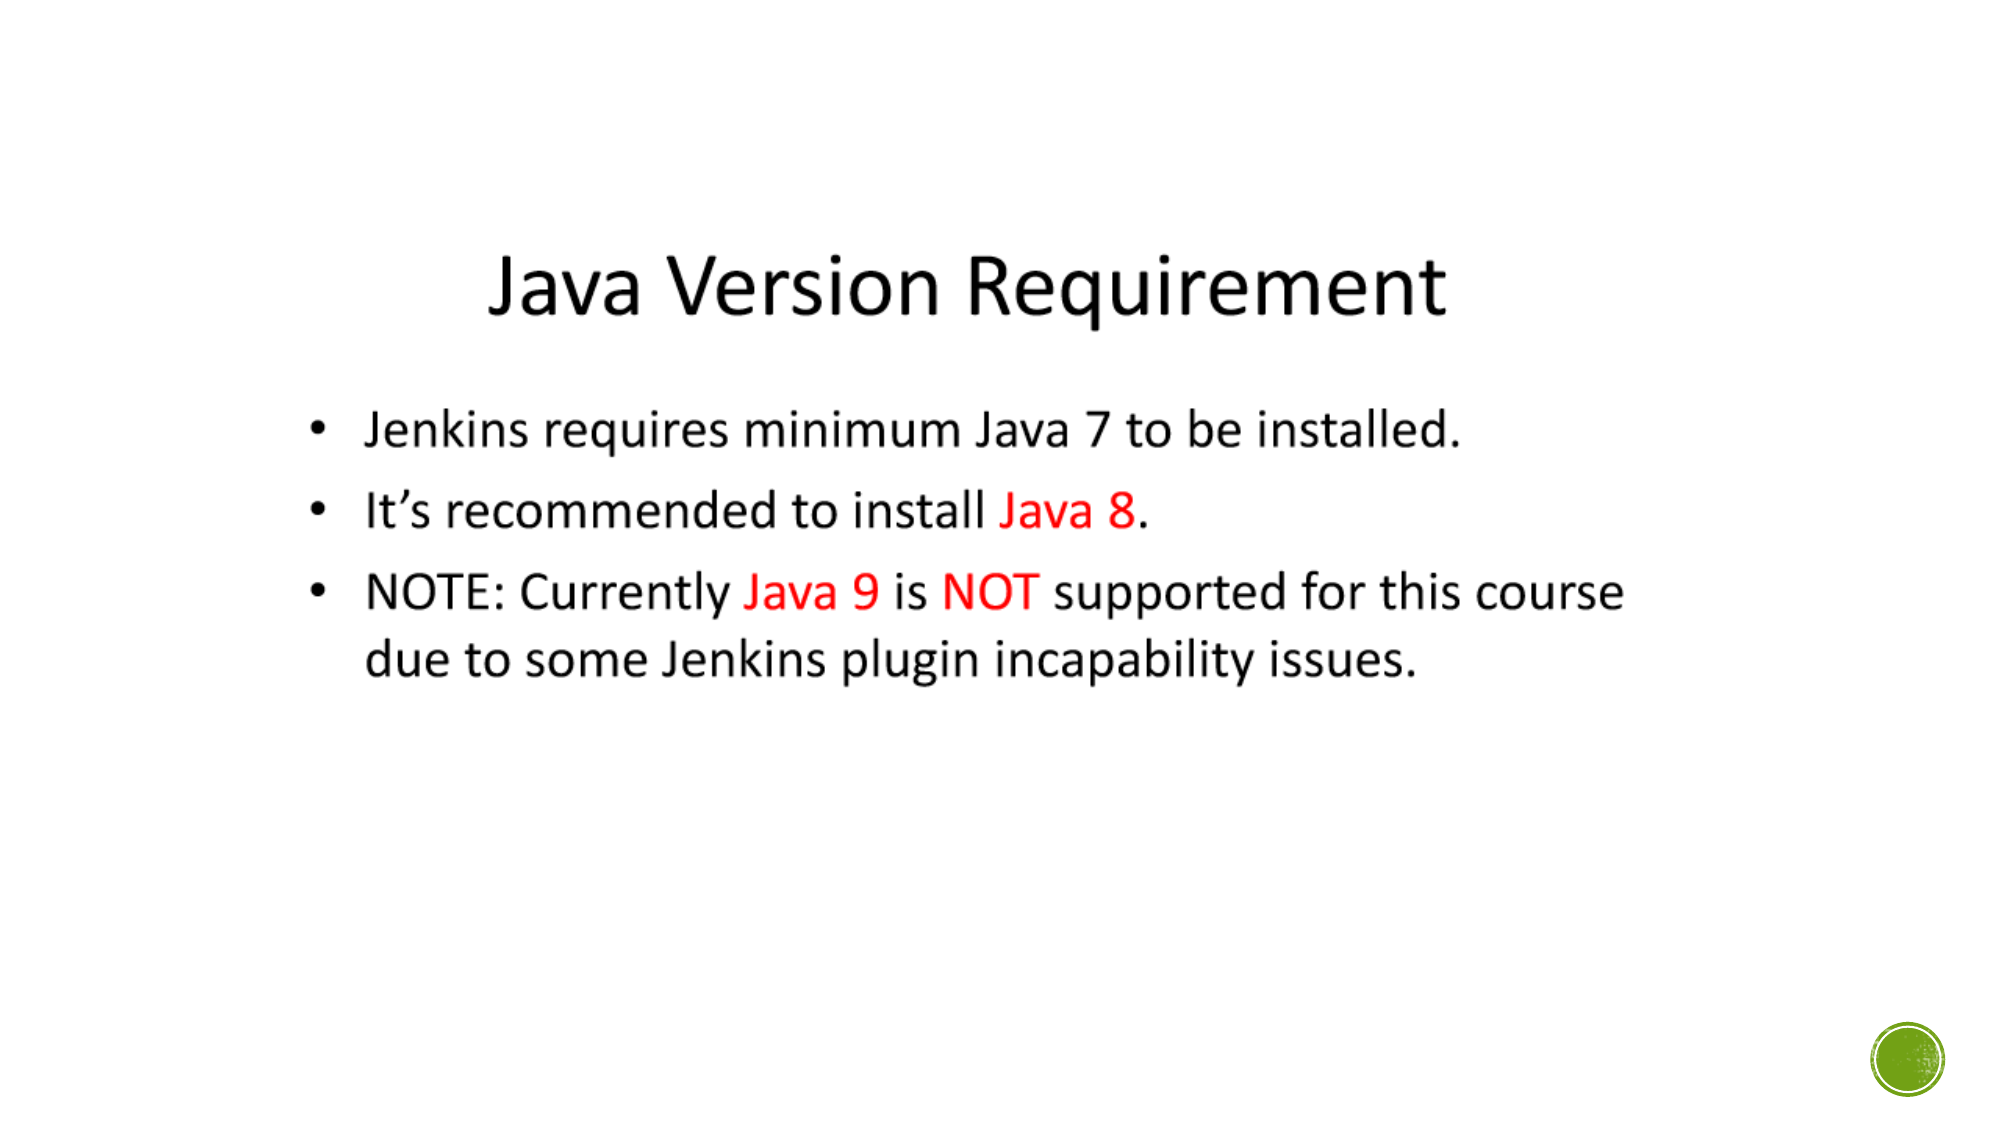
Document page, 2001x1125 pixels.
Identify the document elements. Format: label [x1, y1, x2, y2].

list [249, 216, 1662, 810]
